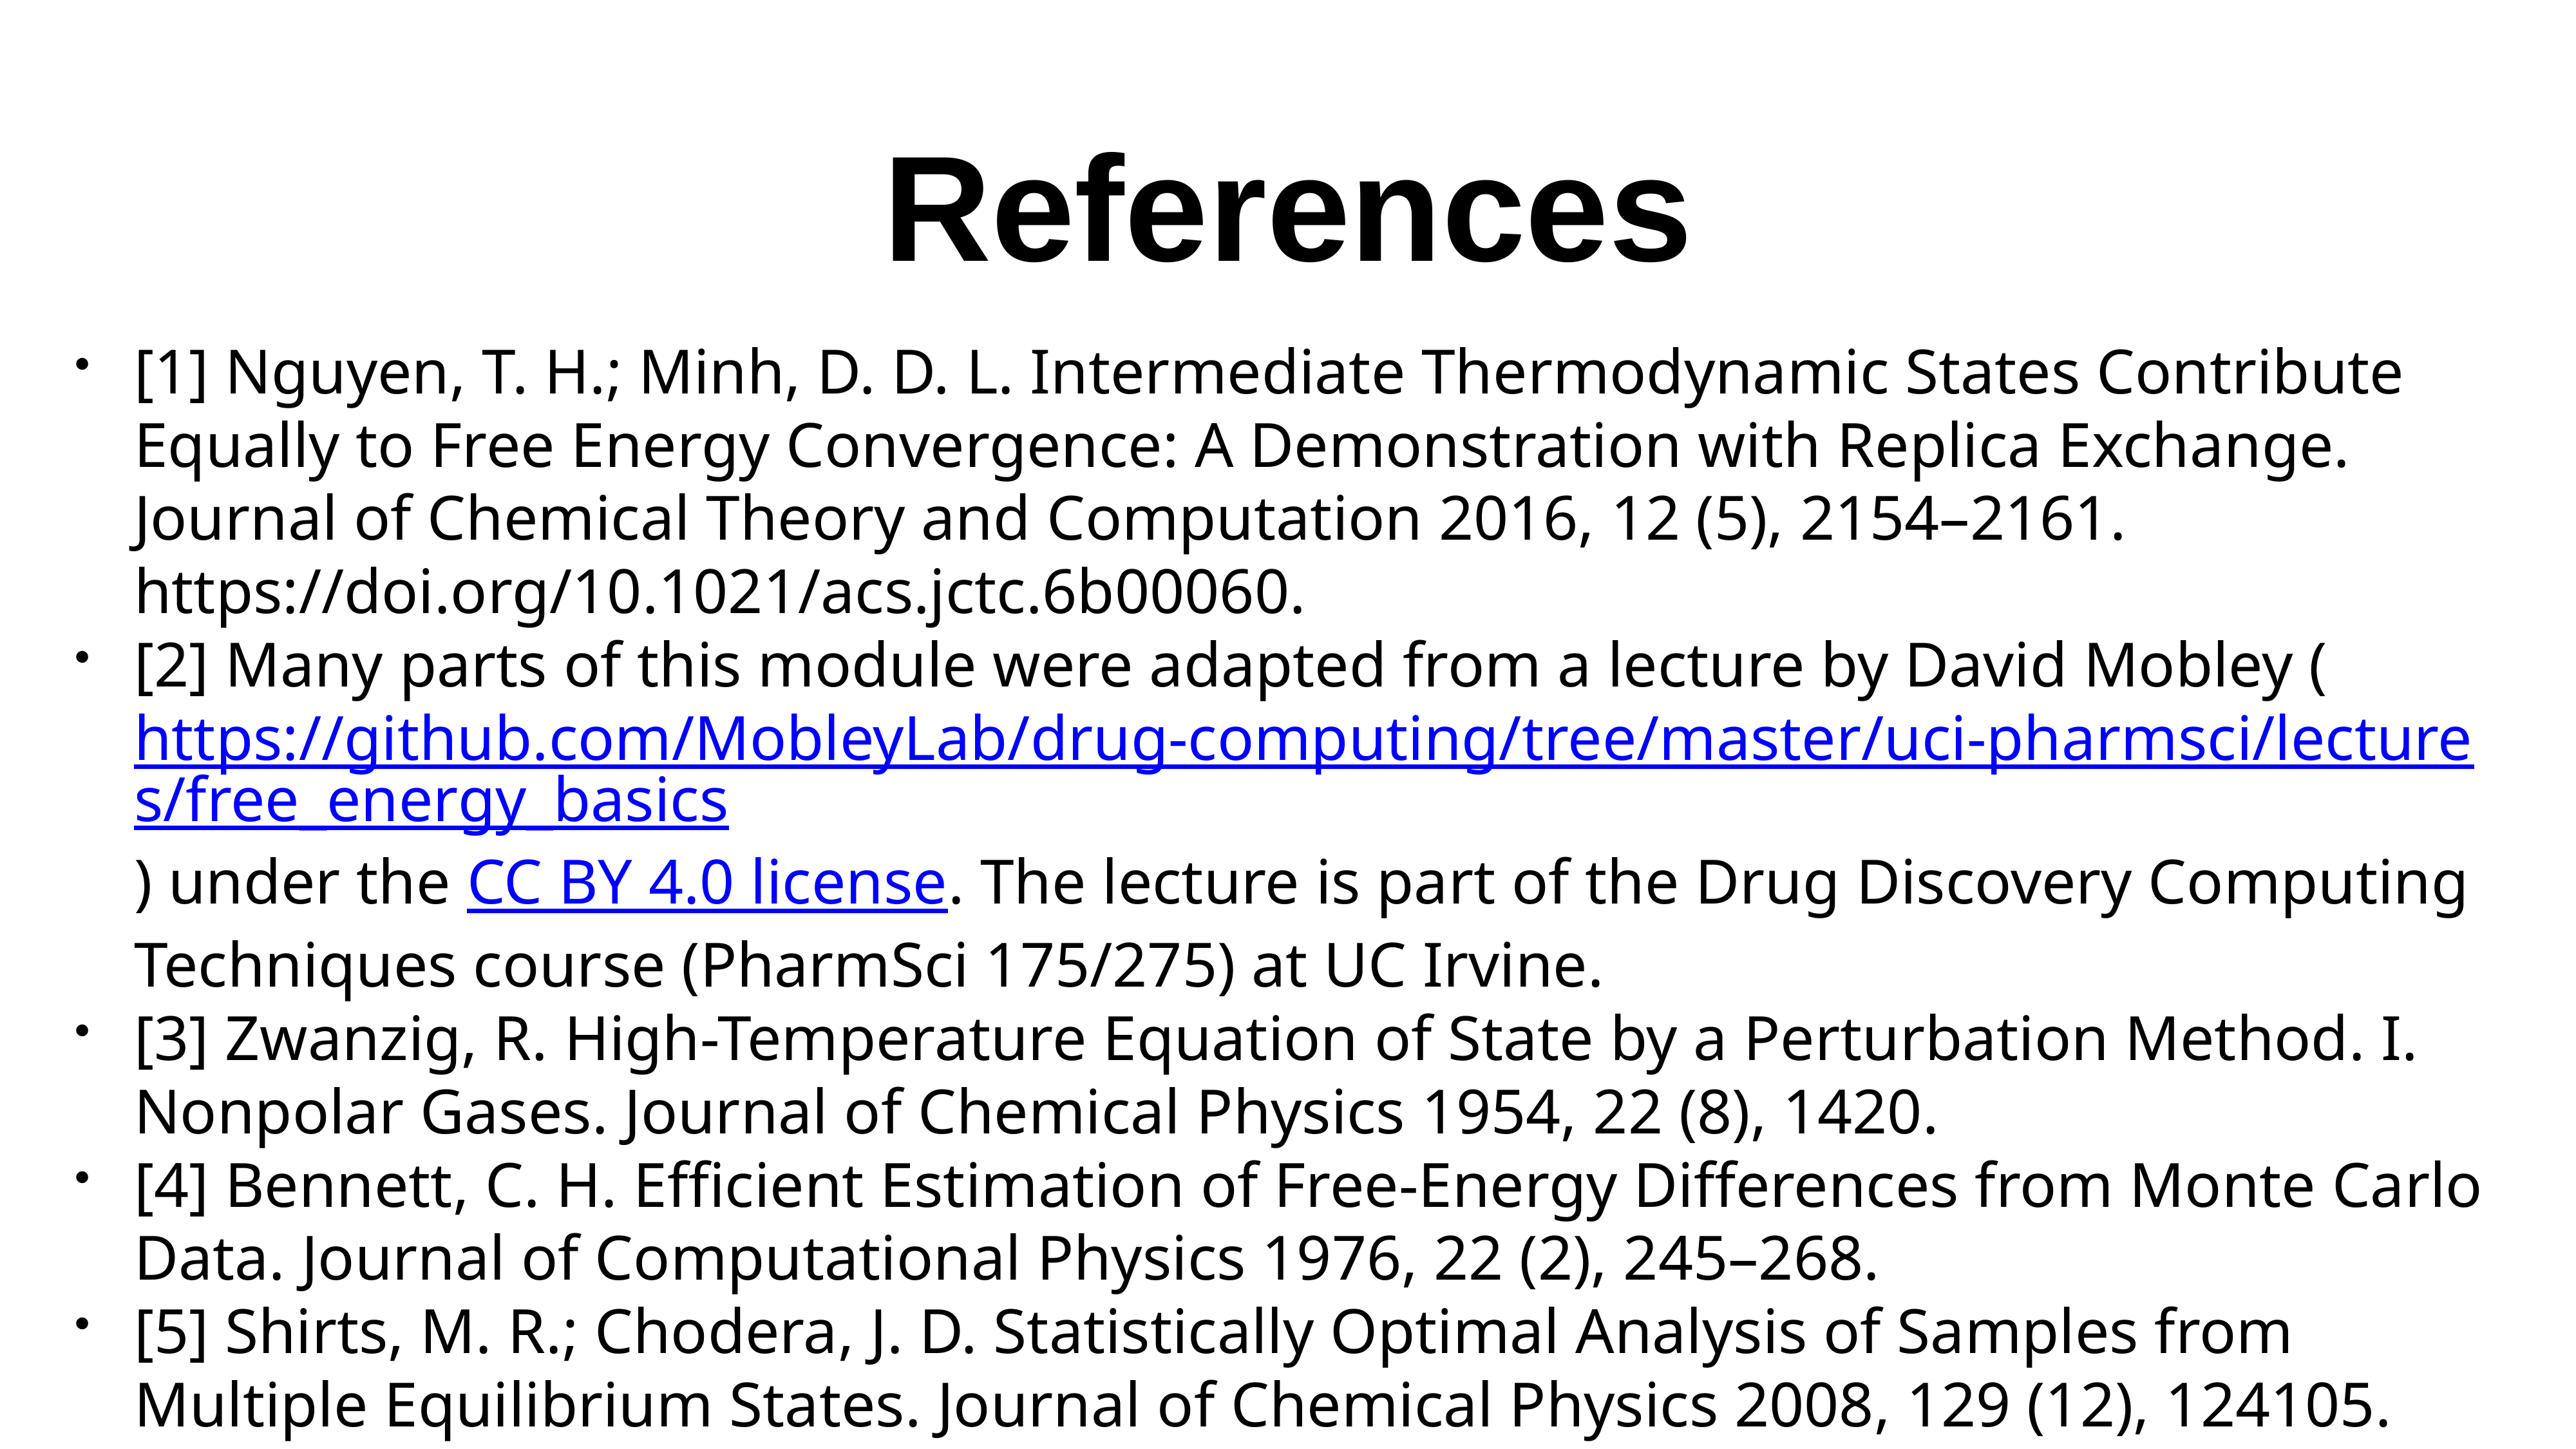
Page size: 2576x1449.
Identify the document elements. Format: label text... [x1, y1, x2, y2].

list [1] Nguyen, T. H.; Minh, D. D. L. Intermediate Thermodynamic States Contribute Equally to Free Energy Convergence: A Demonstration with Replica Exchange. Journal of Chemical Theory and Computation 2016, 12 (5), 2154–2161. https://doi.org/10.1021/acs.jctc.6b00060. [2] Many parts of this module were adapted from a lecture by David Mobley (https://github.com/MobleyLab/drug-computing/tree/master/uci-pharmsci/lectures/free_energy_basics) under the CC BY 4.0 license. The lecture is part of the Drug Discovery Computing Techniques course (PharmSci 175/275) at UC Irvine. [3] Zwanzig, R. High-Temperature Equation of State by a Perturbation Method. I. Nonpolar Gases. Journal of Chemical Physics 1954, 22 (8), 1420. [4] Bennett, C. H. Efficient Estimation of Free-Energy Differences from Monte Carlo Data. Journal of Computational Physics 1976, 22 (2), 245–268. [5] Shirts, M. R.; Chodera, J. D. Statistically Optimal Analysis of Samples from Multiple Equilibrium States. Journal of Chemical Physics 2008, 129 (12), 124105. [66, 335, 2510, 1376]
title References [66, 66, 2510, 335]
slide_number [1260, 1374, 1314, 1429]
